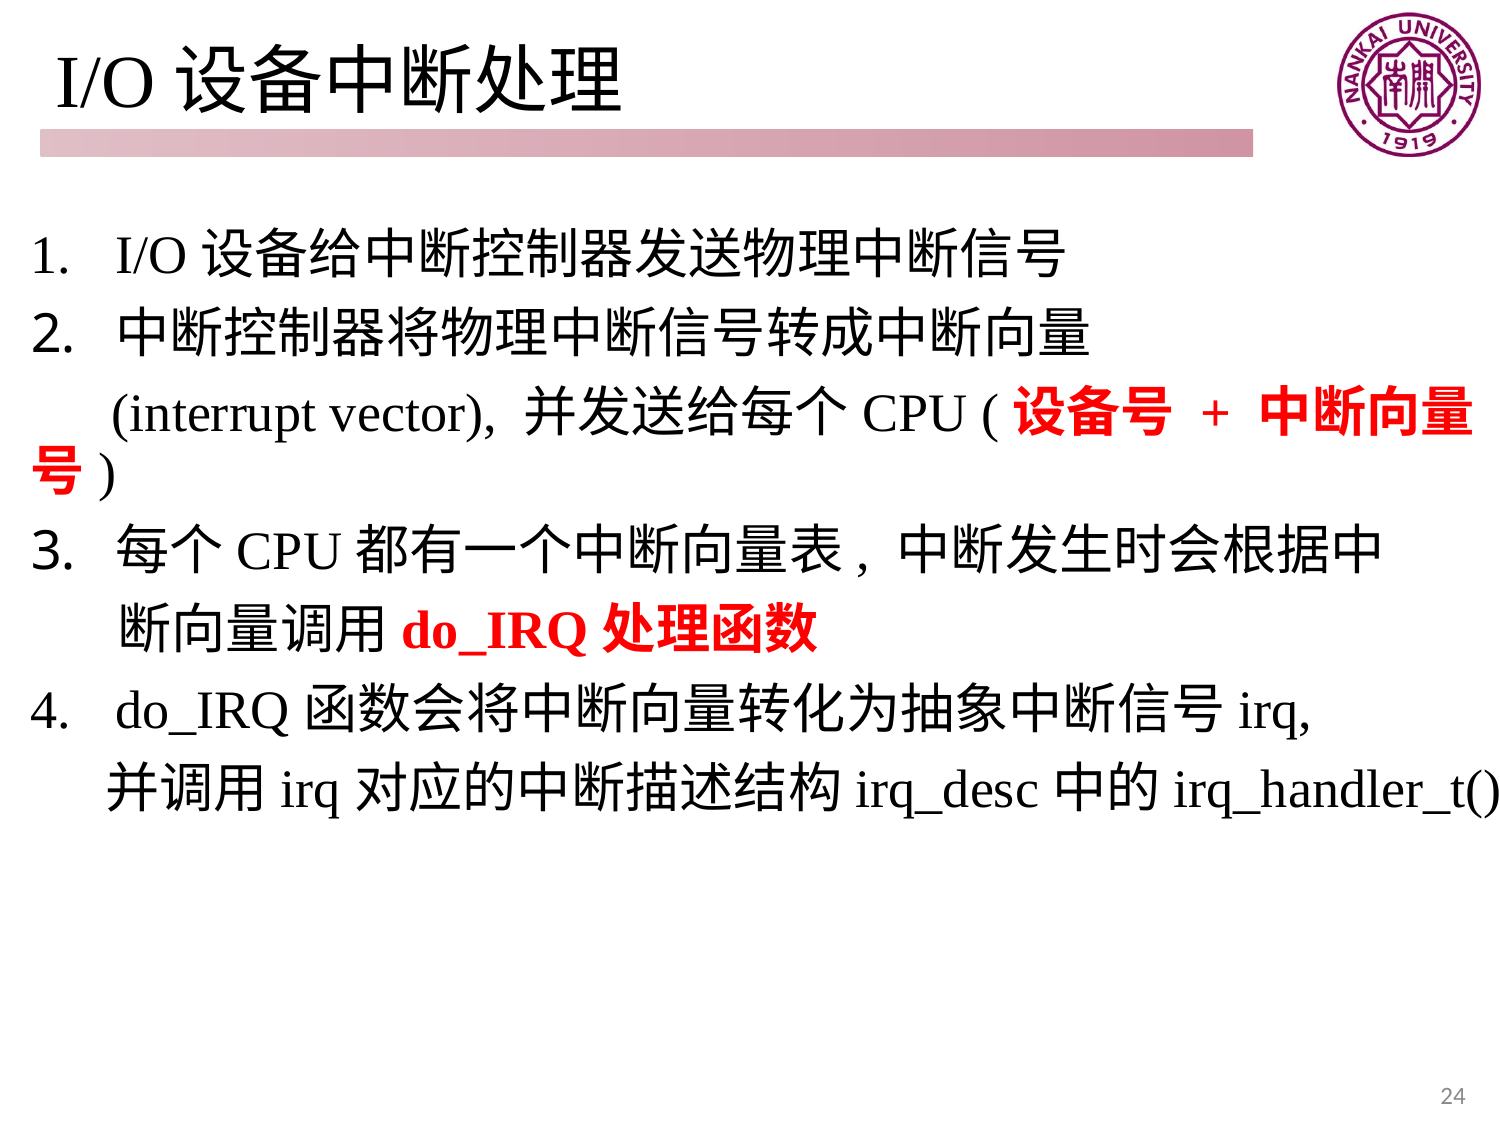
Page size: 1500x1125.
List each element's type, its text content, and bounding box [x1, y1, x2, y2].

slide_number 24 [1143, 1065, 1481, 1125]
list I/O设备给中断控制器发送物理中断信号 中断控制器将物理中断信号转成中断向量 (interrupt vector), 并发送给每个CPU (设备号 + 中断向量号) 每个CPU都有一个中断向量表, 中断发生时会根据中 断向量调用do_IRQ处理函数 do_IRQ函数会将中断向量转化为抽象中断信号irq, 并调用irq对应的中断描述结构irq_desc中的irq_handler_t() [15, 218, 1500, 1042]
title I/O设备中断处理 [40, 33, 1335, 133]
picture [1337, 12, 1481, 157]
